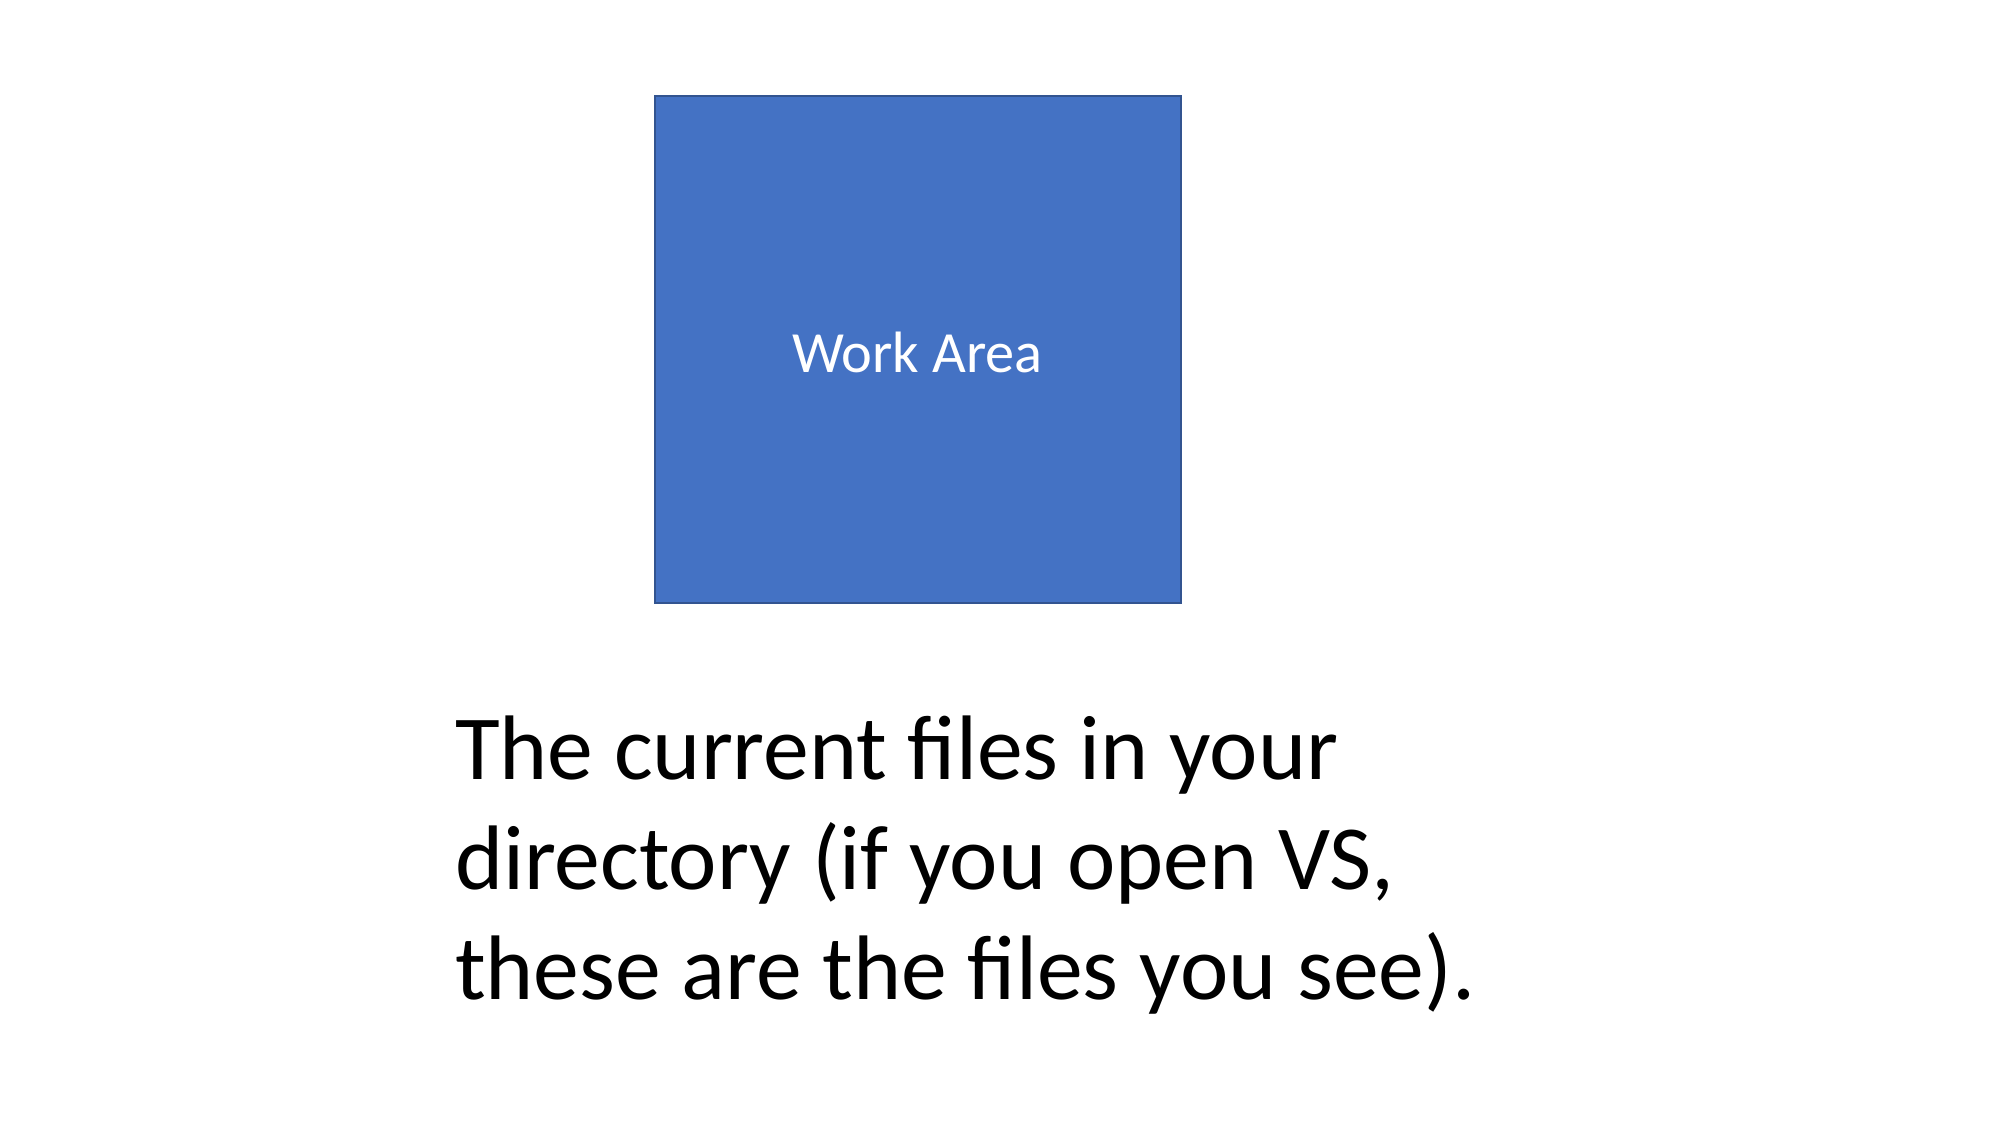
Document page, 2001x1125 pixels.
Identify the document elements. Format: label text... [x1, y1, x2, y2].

text_box Work Area [654, 95, 1182, 604]
text_box The current files in your directory (if you open VS, these are the files you see). [440, 680, 1560, 1026]
